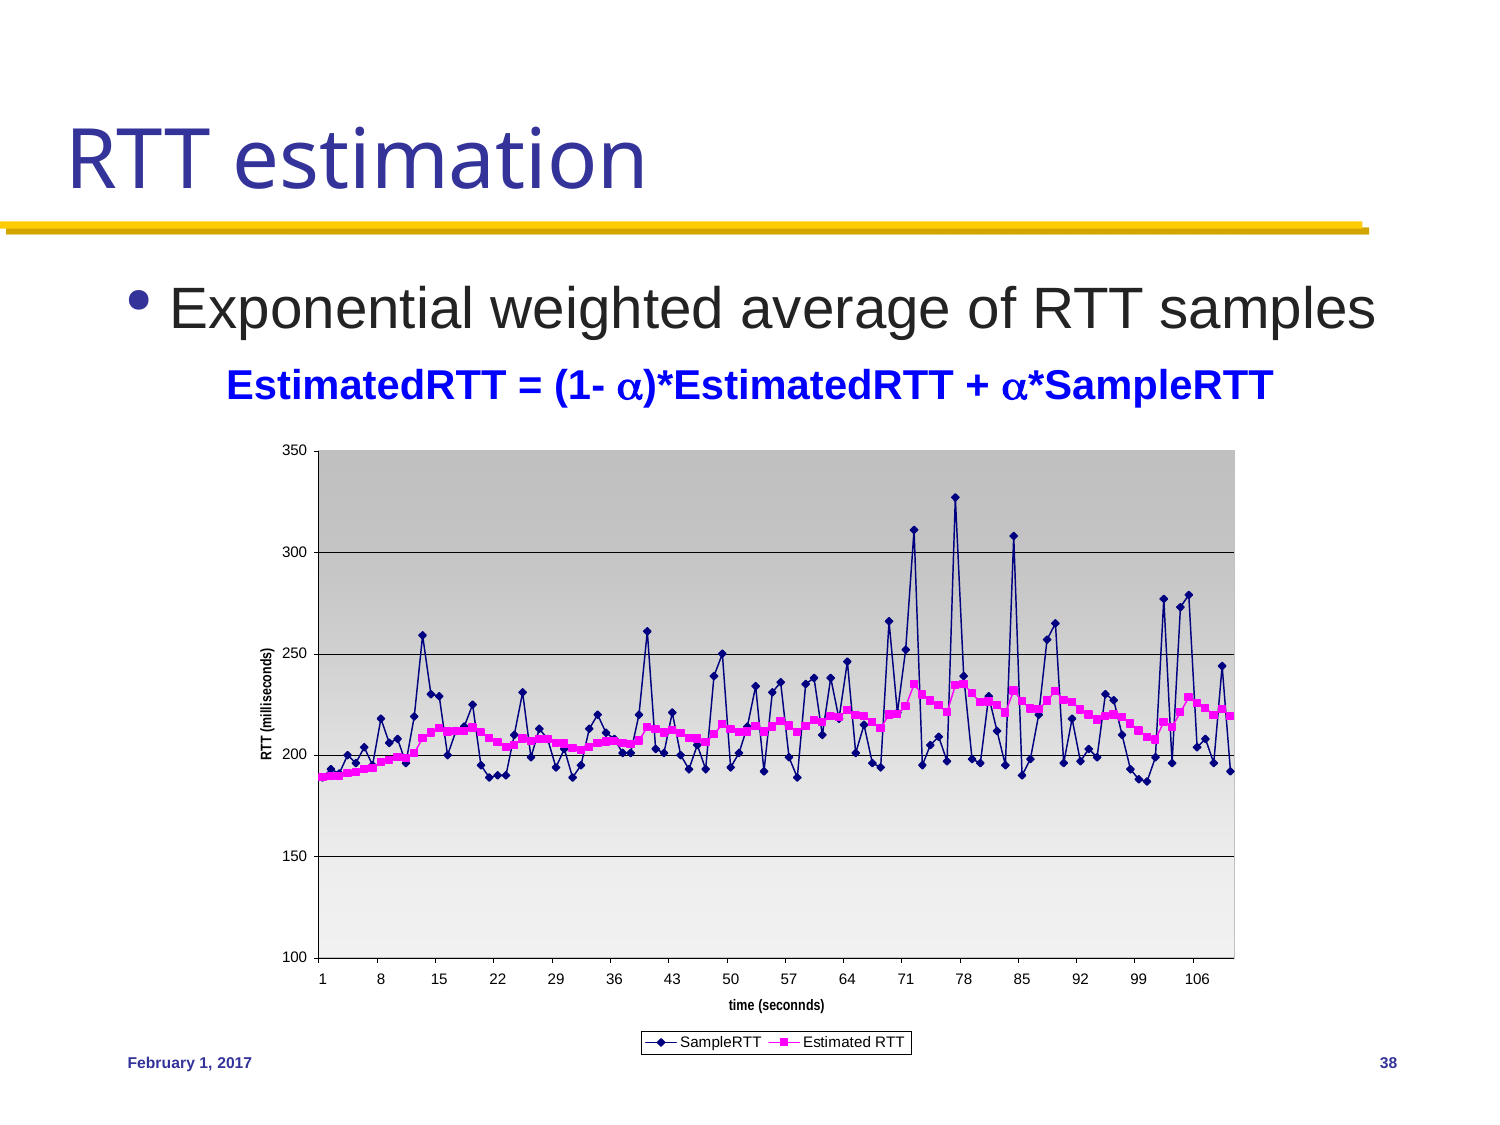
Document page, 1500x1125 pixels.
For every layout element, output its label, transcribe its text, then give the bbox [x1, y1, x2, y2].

slide_number 38 [1312, 1024, 1413, 1101]
list Exponential weighted average of RTT samples [112, 262, 1413, 988]
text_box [235, 362, 1265, 1067]
text_box EstimatedRTT = (1- )*EstimatedRTT + *SampleRTT [211, 350, 1289, 415]
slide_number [112, 1024, 426, 1101]
title RTT estimation [49, 24, 1451, 213]
